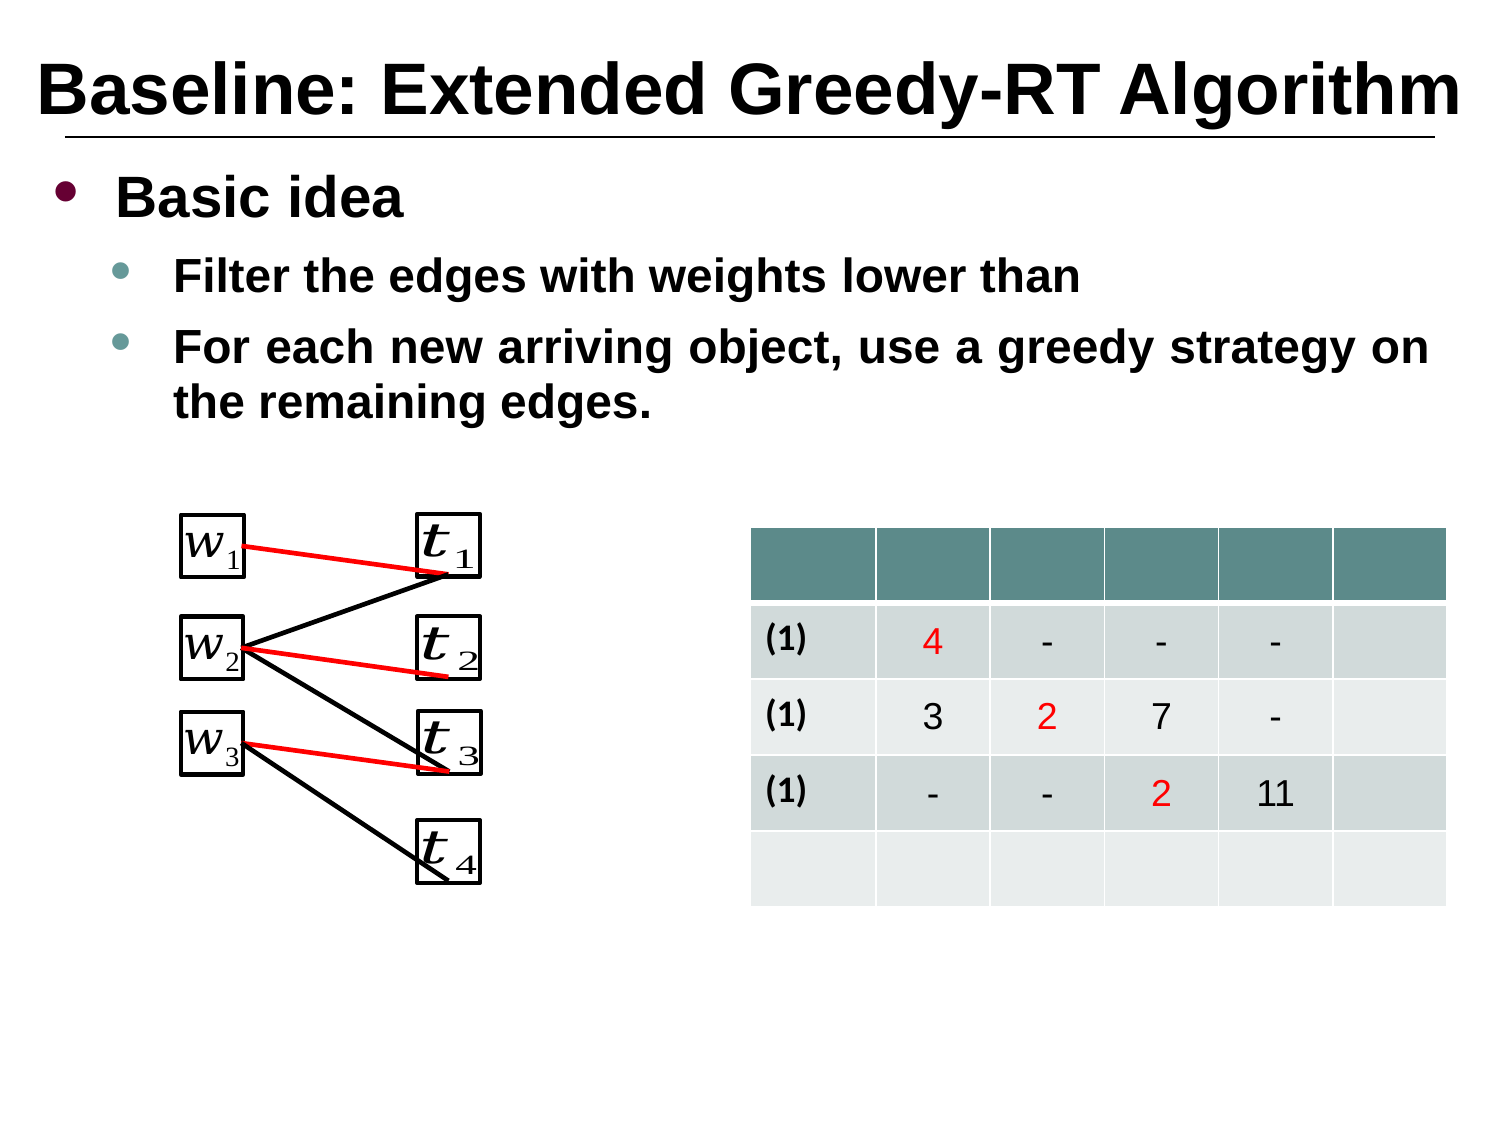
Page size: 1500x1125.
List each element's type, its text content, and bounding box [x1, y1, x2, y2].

title Baseline: Extended Greedy-RT Algorithm [0, 16, 1500, 138]
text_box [240, 652, 421, 740]
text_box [240, 742, 420, 852]
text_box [240, 544, 420, 646]
